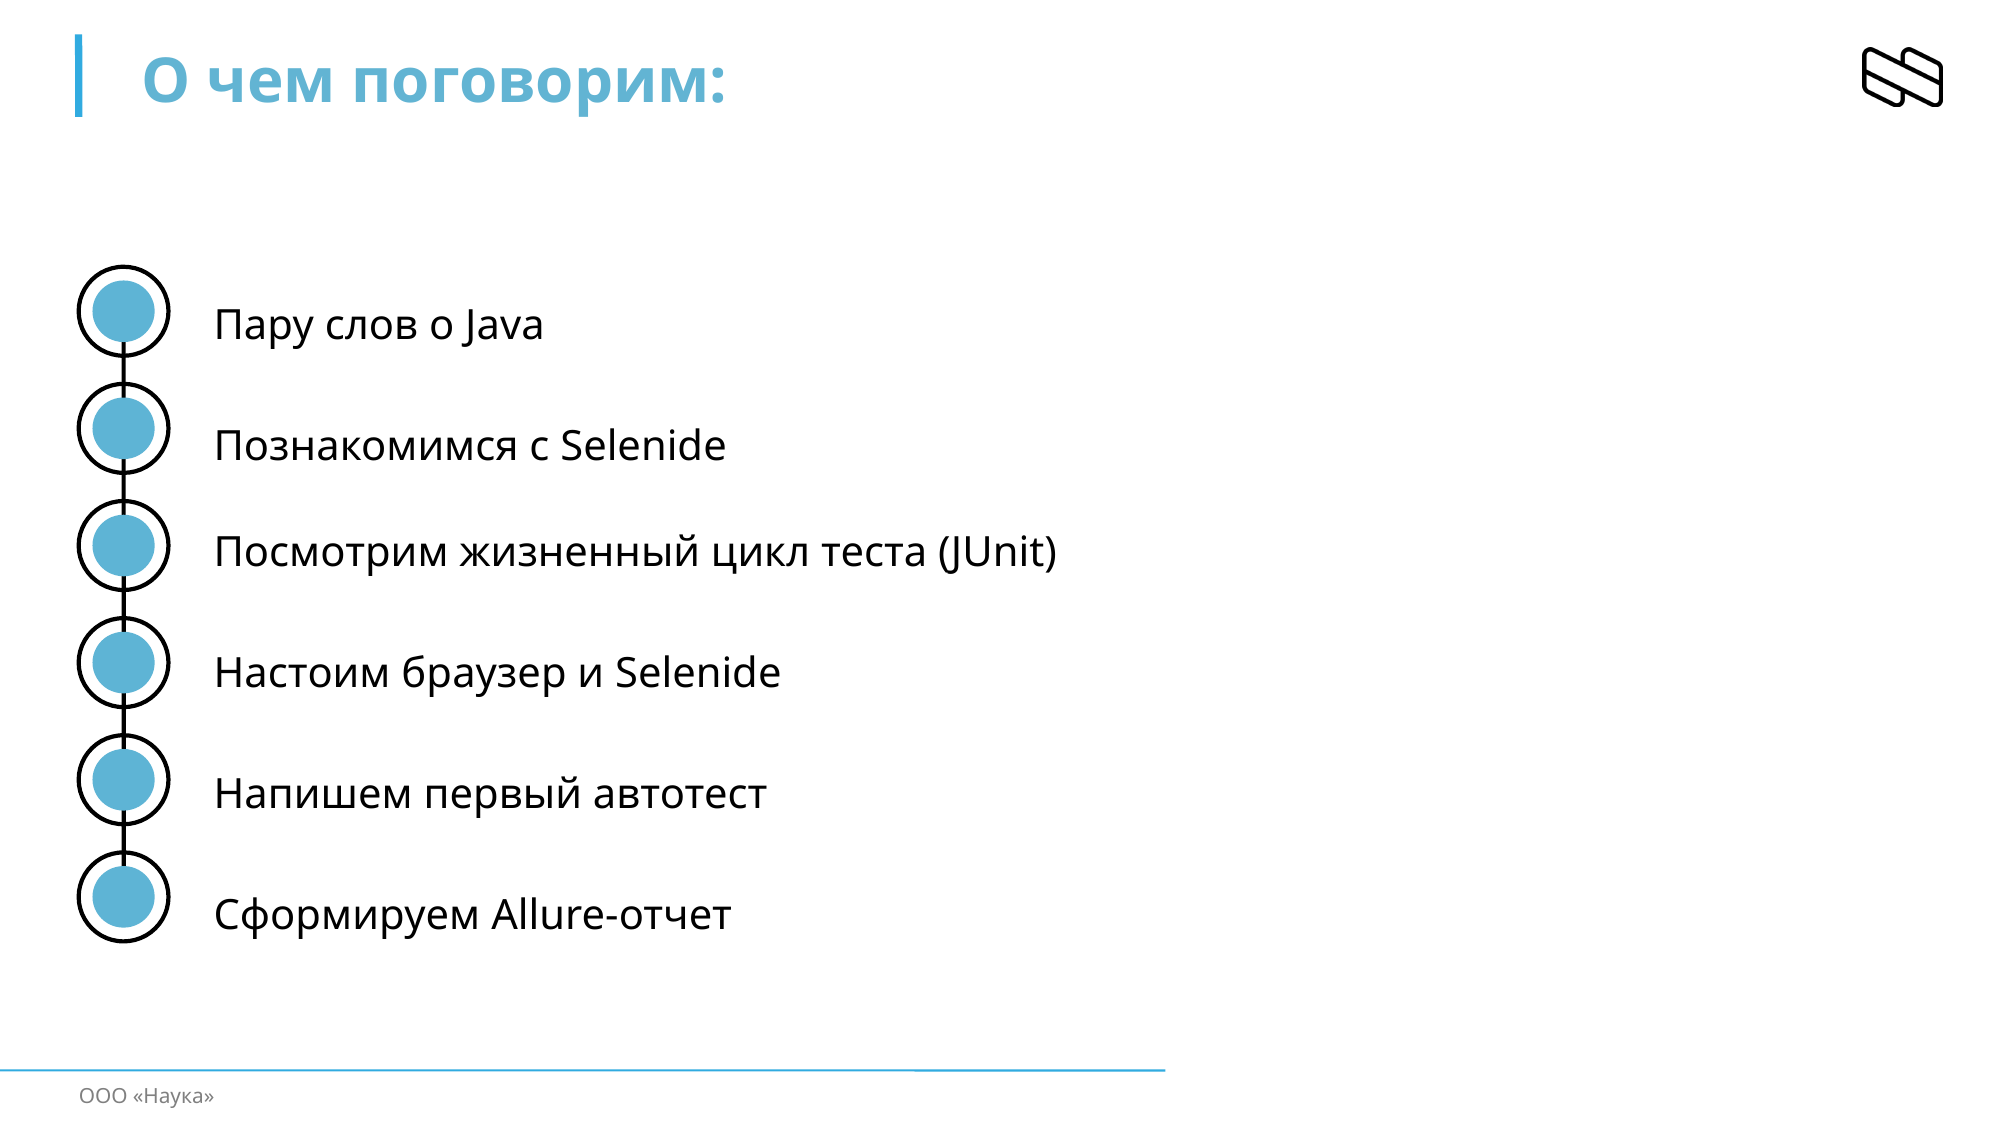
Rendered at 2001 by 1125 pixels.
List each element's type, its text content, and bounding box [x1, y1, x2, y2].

picture [1862, 47, 1943, 107]
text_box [78, 618, 169, 708]
title О чем поговорим: [82, 41, 1733, 124]
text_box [78, 735, 169, 825]
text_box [78, 852, 169, 942]
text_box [78, 266, 169, 356]
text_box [78, 500, 169, 590]
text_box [78, 383, 169, 473]
text_box Пару слов о Java Познакомимся с Selenide Посмотрим жизненный цикл теста (JUnit) Настоим браузер и Selenide Напишем первый автотест Сформируем Allure-отчет [213, 247, 1702, 988]
